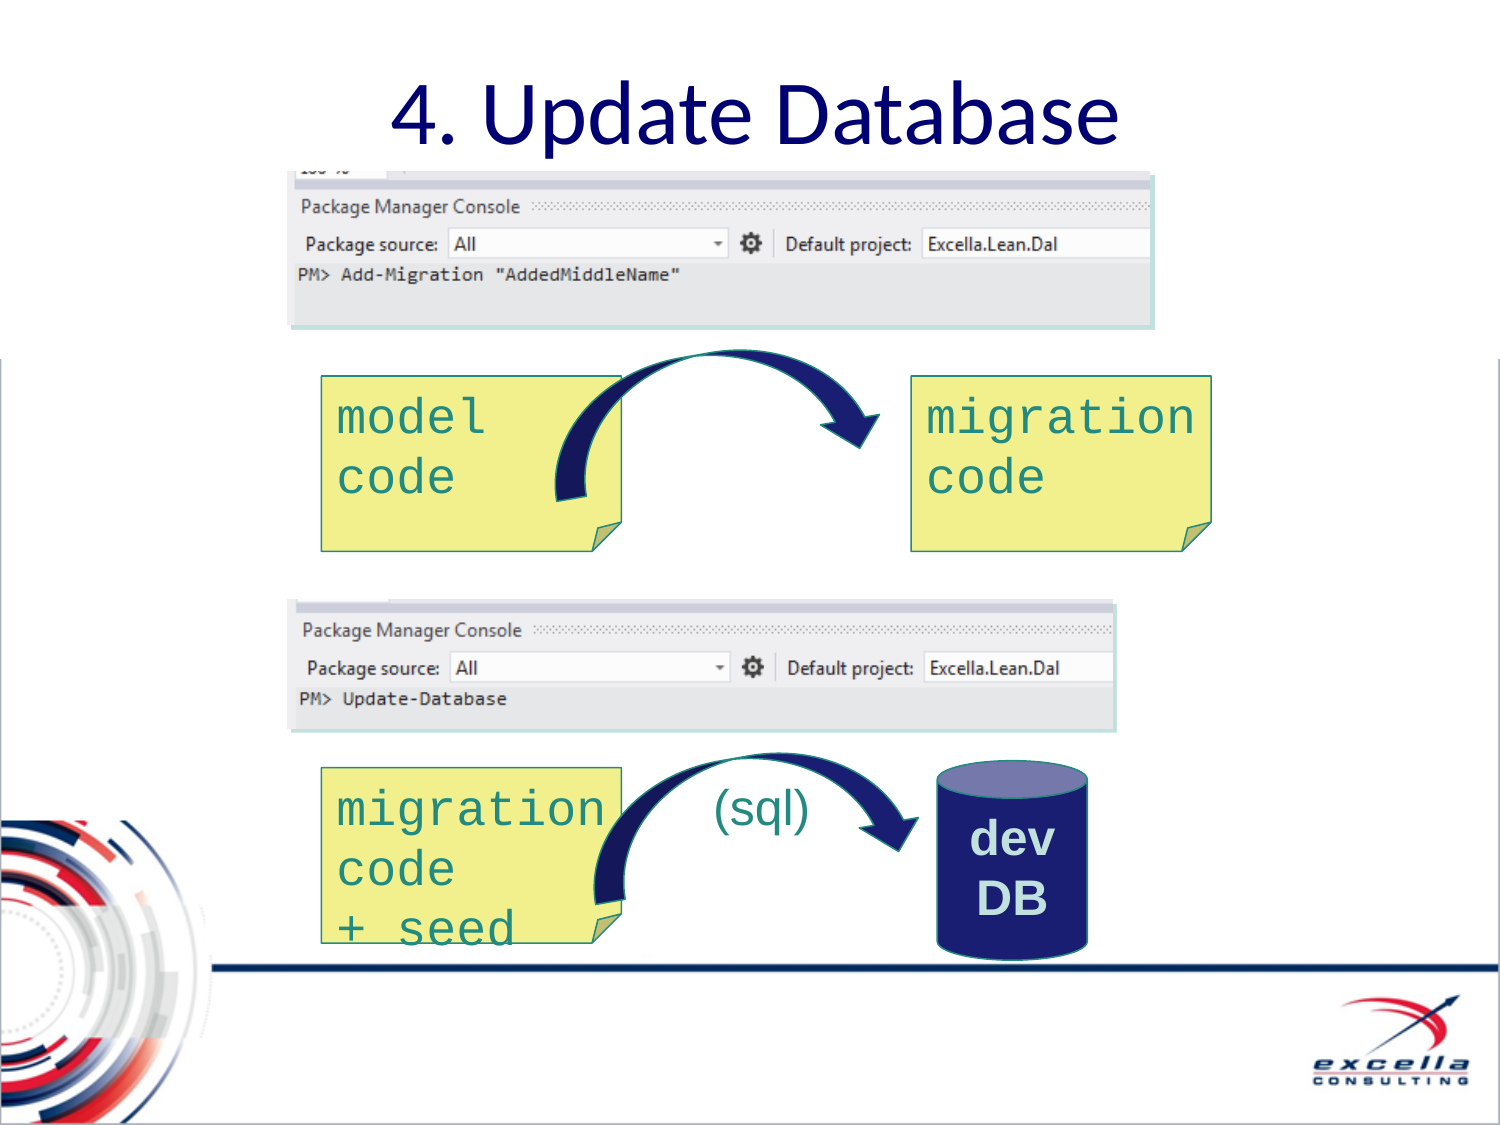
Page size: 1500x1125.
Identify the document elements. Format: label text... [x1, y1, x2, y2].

text_box migration code + seed [321, 767, 622, 944]
title 4. Update Database [99, 45, 1413, 233]
text_box model code [321, 376, 622, 552]
text_box [594, 753, 919, 905]
text_box (sql) [698, 767, 826, 843]
text_box [555, 350, 880, 502]
text_box dev DB [937, 760, 1088, 961]
picture [287, 171, 1151, 326]
text_box migration code [911, 376, 1212, 552]
picture [0, 359, 1500, 1125]
